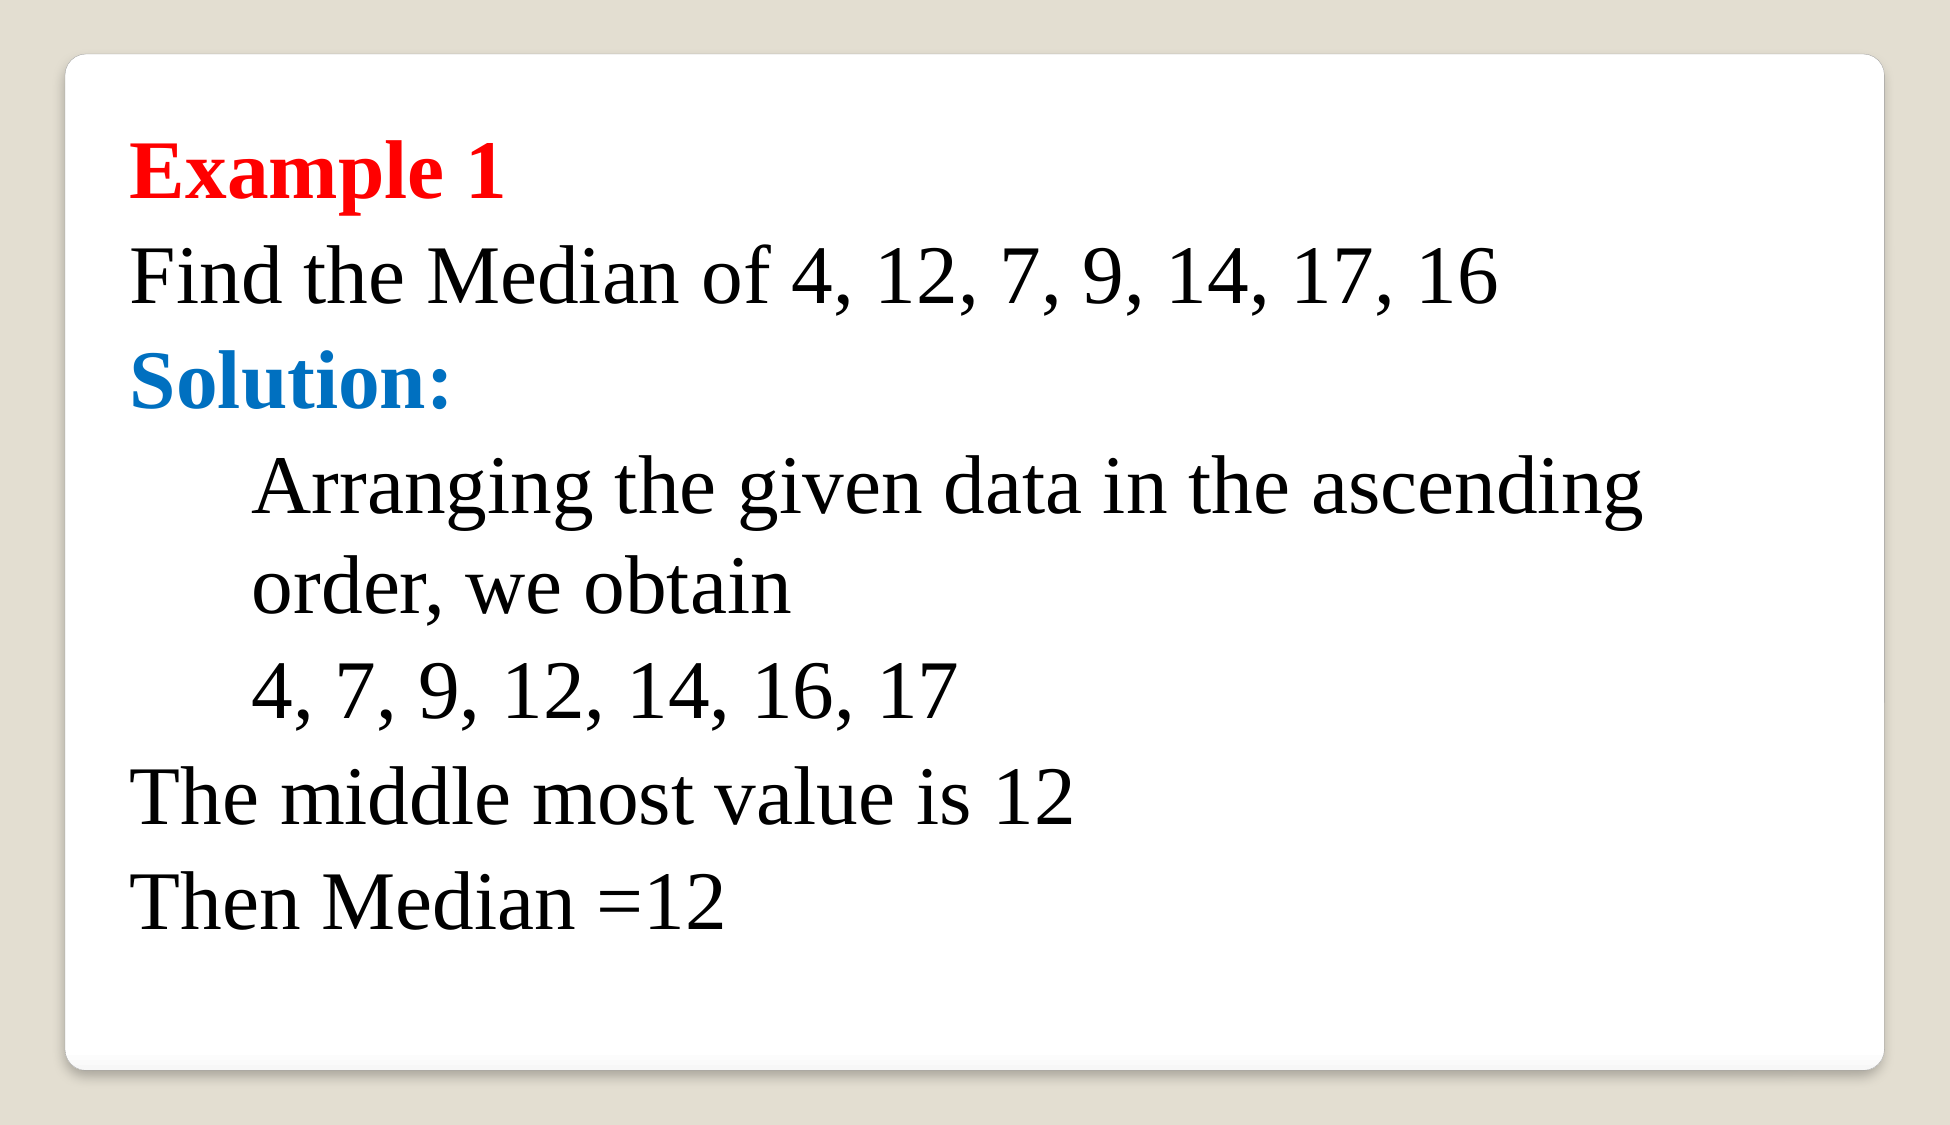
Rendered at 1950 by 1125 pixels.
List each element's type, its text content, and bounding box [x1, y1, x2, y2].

list Example 1 Find the Median of 4, 12, 7, 9, 14, 17, 16 Solution: Arranging the given data in the ascending order, we obtain 4, 7, 9, 12, 14, 16, 17 The middle most value is 12 Then Median =12 [99, 99, 1875, 1022]
